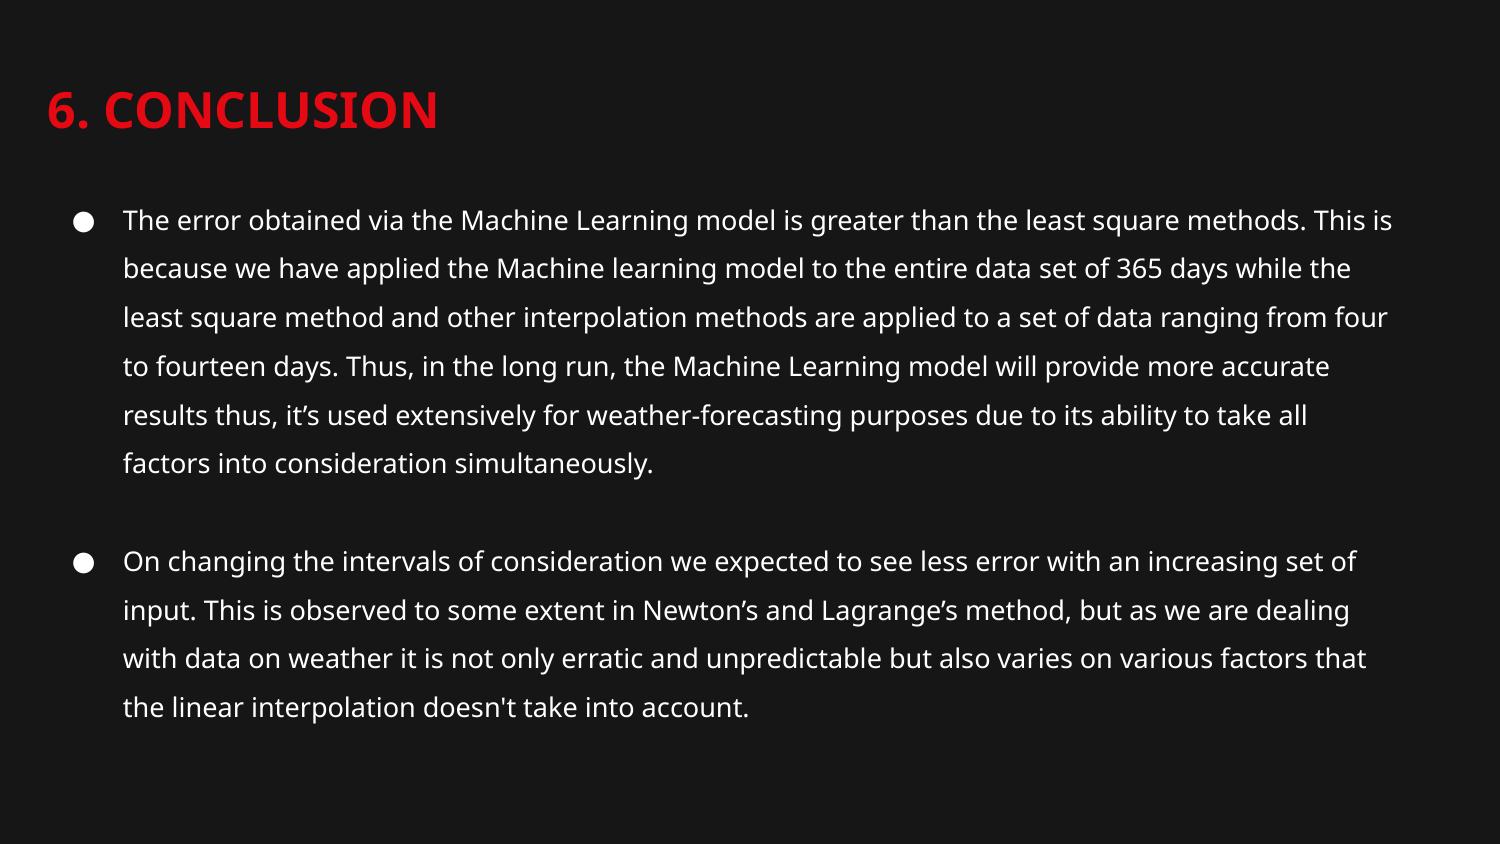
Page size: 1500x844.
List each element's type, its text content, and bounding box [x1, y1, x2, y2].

text_box 6. CONCLUSION The error obtained via the Machine Learning model is greater than the least square methods. This is because we have applied the Machine learning model to the entire data set of 365 days while the least square method and other interpolation methods are applied to a set of data ranging from four to fourteen days. Thus, in the long run, the Machine Learning model will provide more accurate results thus, it’s used extensively for weather-forecasting purposes due to its ability to take all factors into consideration simultaneously. On changing the intervals of consideration we expected to see less error with an increasing set of input. This is observed to some extent in Newton’s and Lagrange’s method, but as we are dealing with data on weather it is not only erratic and unpredictable but also varies on various factors that the linear interpolation doesn't take into account. [36, 42, 1413, 841]
